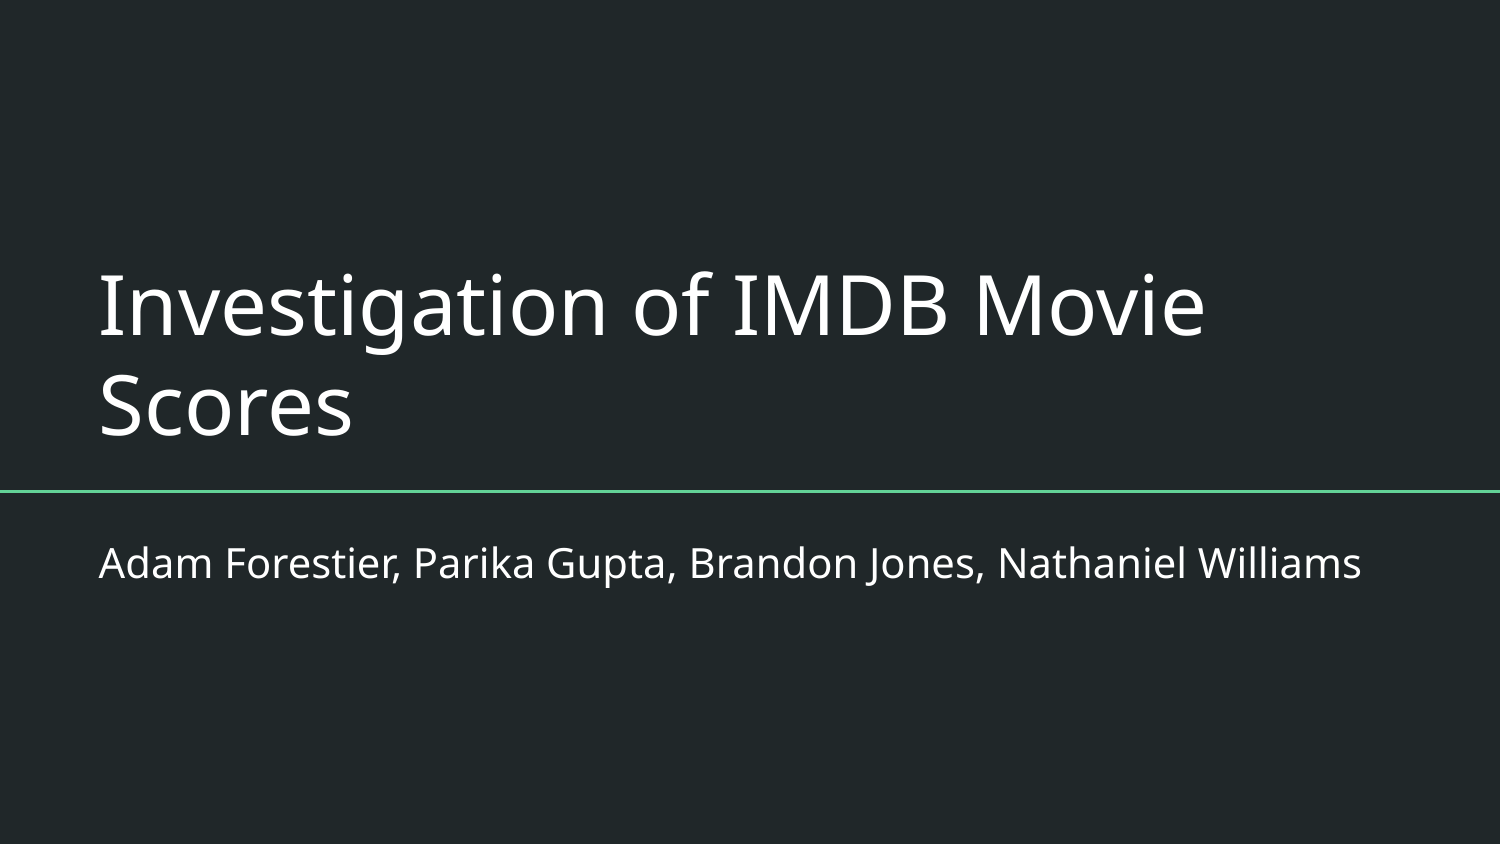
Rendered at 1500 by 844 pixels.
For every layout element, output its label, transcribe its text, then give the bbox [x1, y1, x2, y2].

title Investigation of IMDB Movie Scores [83, 206, 1417, 467]
subtitle Adam Forestier, Parika Gupta, Brandon Jones, Nathaniel Williams [83, 522, 1417, 626]
